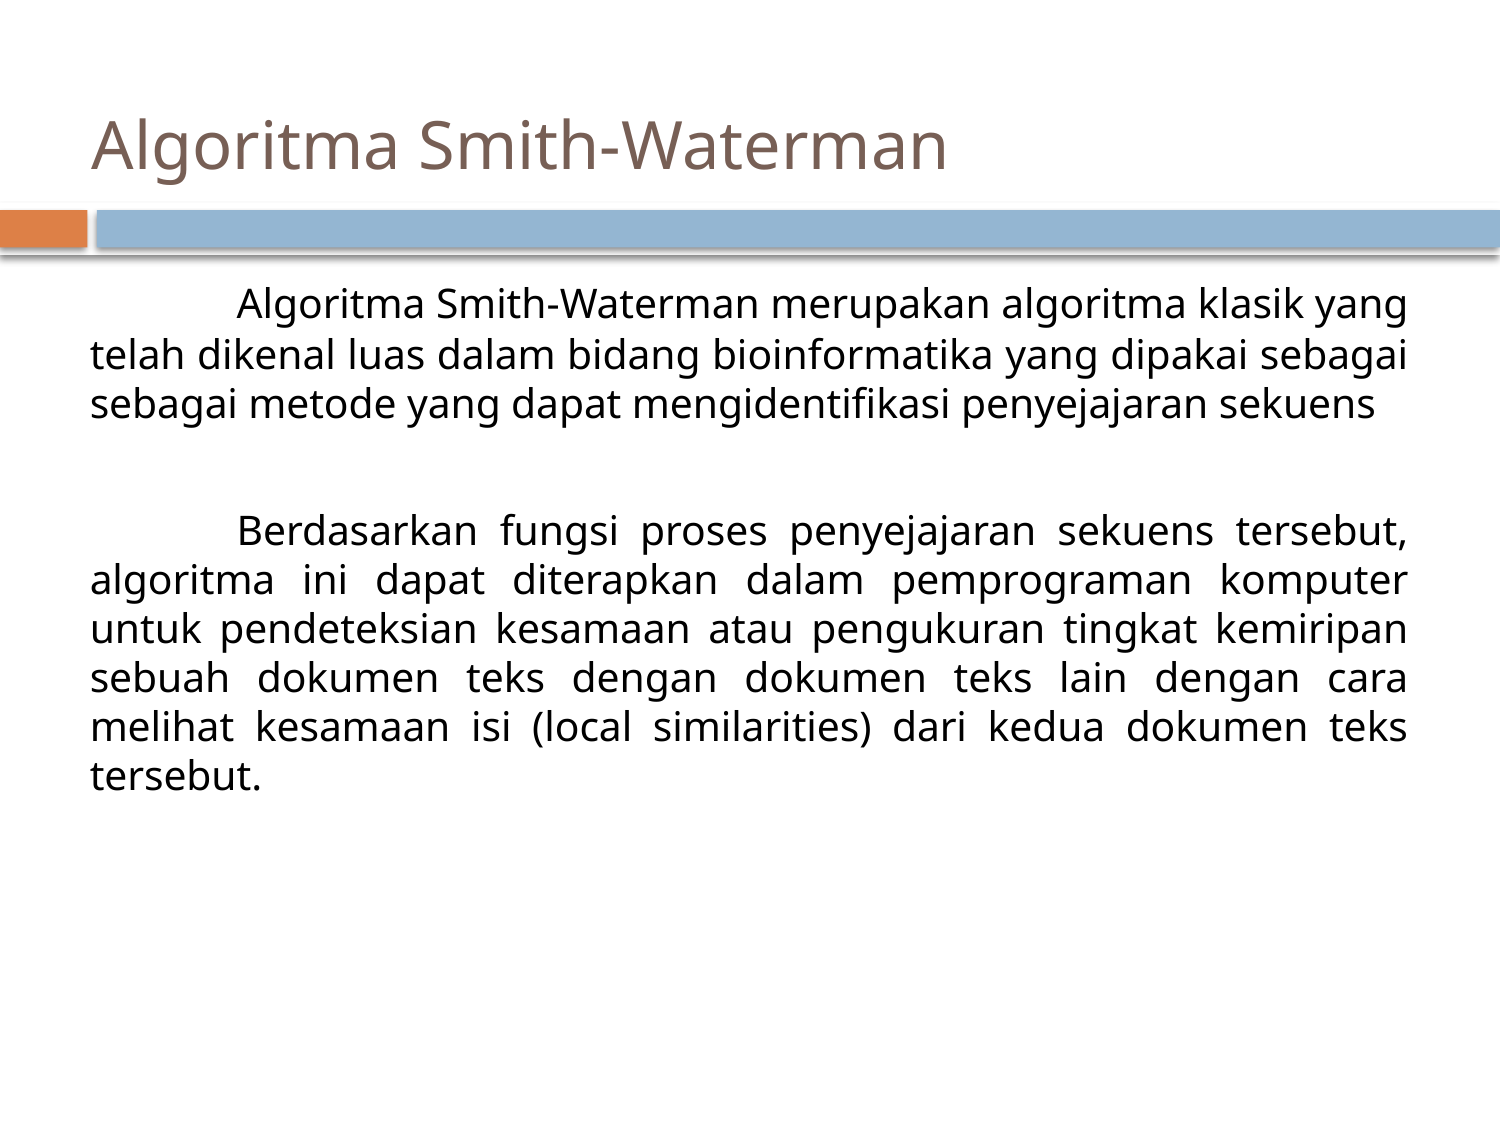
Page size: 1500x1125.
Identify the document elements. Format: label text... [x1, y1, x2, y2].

title Algoritma Smith-Waterman [76, 90, 1427, 197]
list Algoritma Smith-Waterman merupakan algoritma klasik yang telah dikenal luas dalam bidang bioinformatika yang dipakai sebagai sebagai metode yang dapat mengidentiﬁkasi penyejajaran sekuens Berdasarkan fungsi proses penyejajaran sekuens tersebut, algoritma ini dapat diterapkan dalam pemprograman komputer untuk pendeteksian kesamaan atau pengukuran tingkat kemiripan sebuah dokumen teks dengan dokumen teks lain dengan cara melihat kesamaan isi (local similarities) dari kedua dokumen teks tersebut. [75, 262, 1425, 882]
